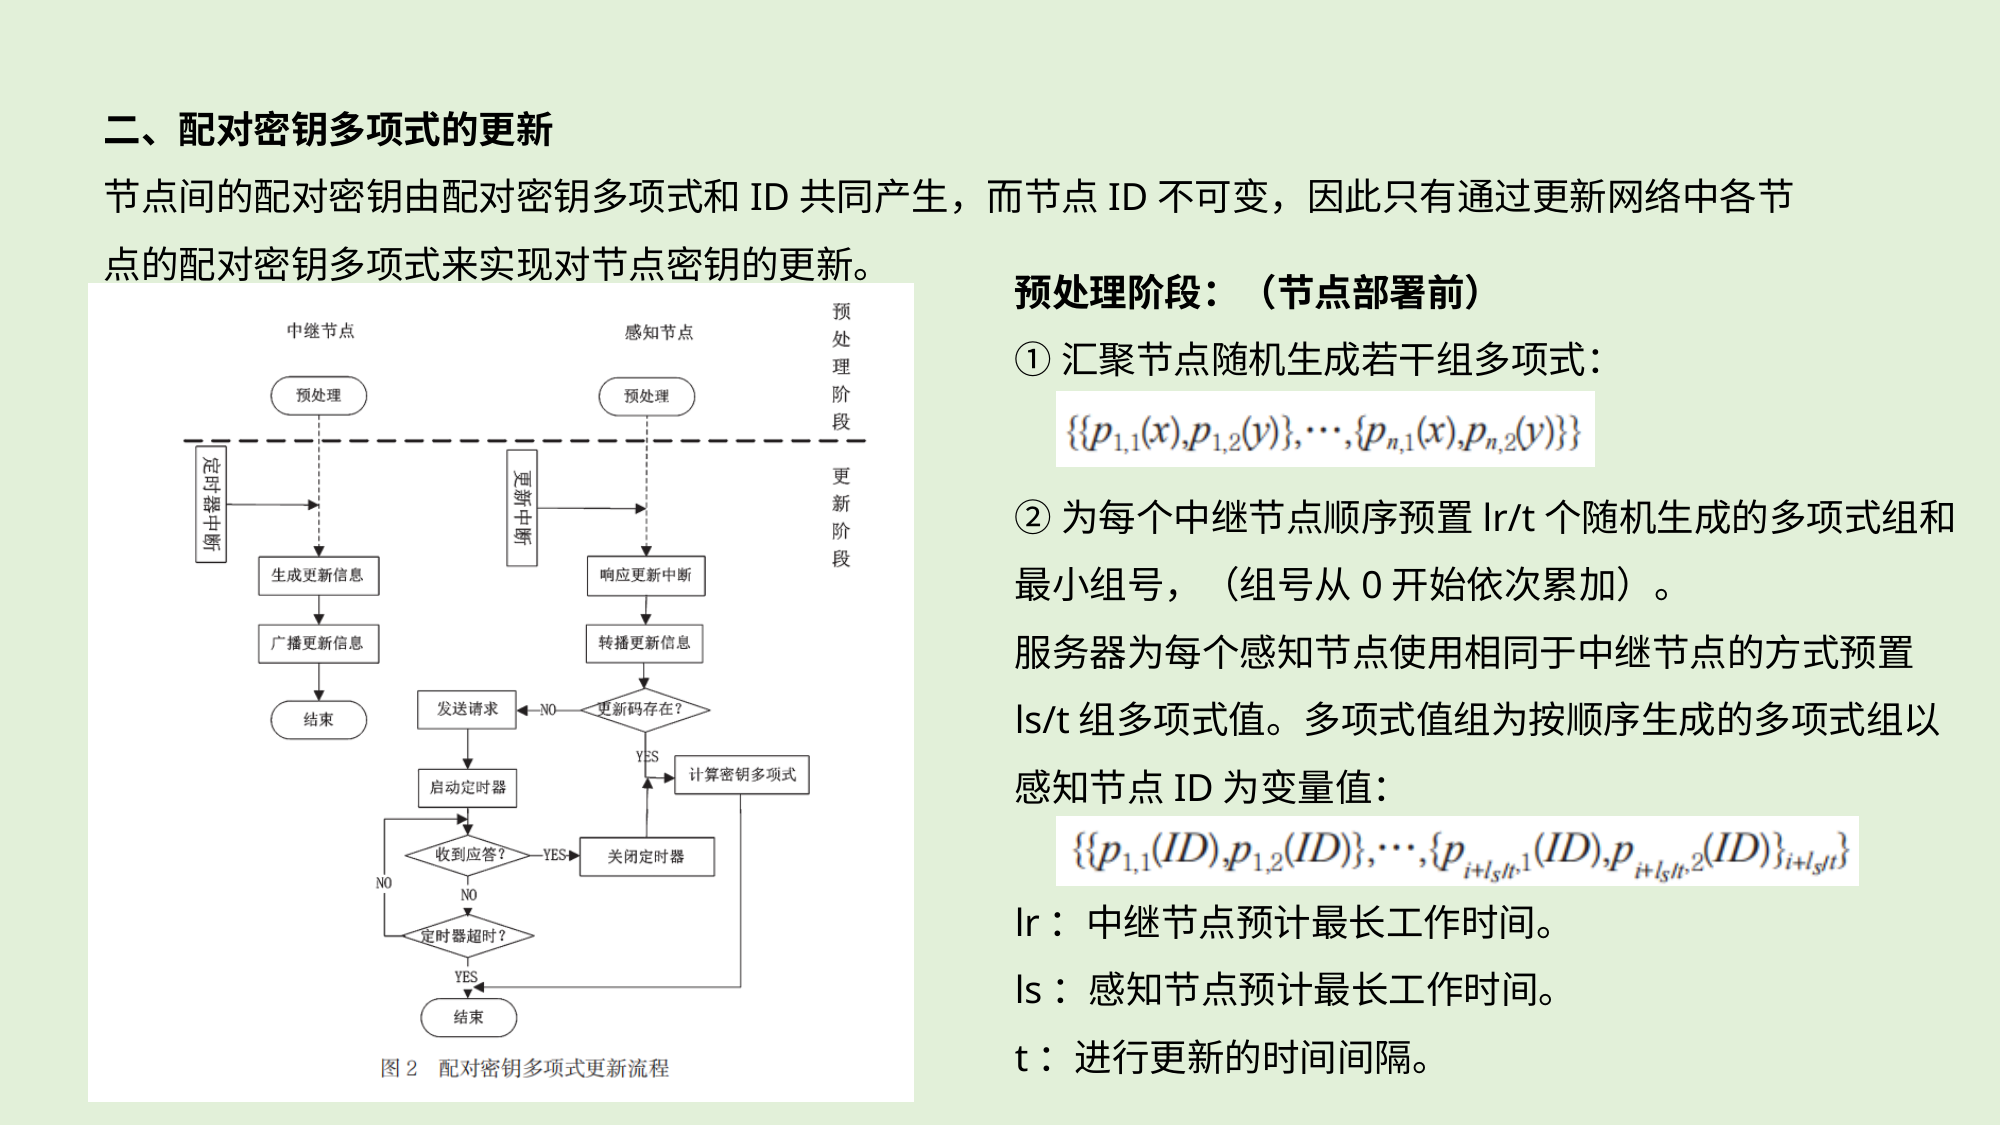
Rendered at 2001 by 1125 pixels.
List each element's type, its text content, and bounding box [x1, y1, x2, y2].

picture [1056, 391, 1595, 467]
picture [88, 283, 914, 1102]
picture [1056, 816, 1859, 887]
text_box 二、配对密钥多项式的更新 节点间的配对密钥由配对密钥多项式和ID共同产生，而节点ID不可变，因此只有通过更新网络中各节点的配对密钥多项式来实现对节点密钥的更新。 [88, 75, 1846, 361]
text_box 预处理阶段：（节点部署前） ①汇聚节点随机生成若干组多项式： ②为每个中继节点顺序预置lr/t个随机生成的多项式组和最小组号，（组号从0开始依次累加）。 服务器为每个感知节点使用相同于中继节点的方式预置ls/t组多项式值。多项式值组为按顺序生成的多项式组以感知节点ID为变量值： lr：中继节点预计最长工作时间。 ls：感知节点预计最长工作时间。 t：进行更新的时间间隔。 [999, 238, 1977, 1087]
